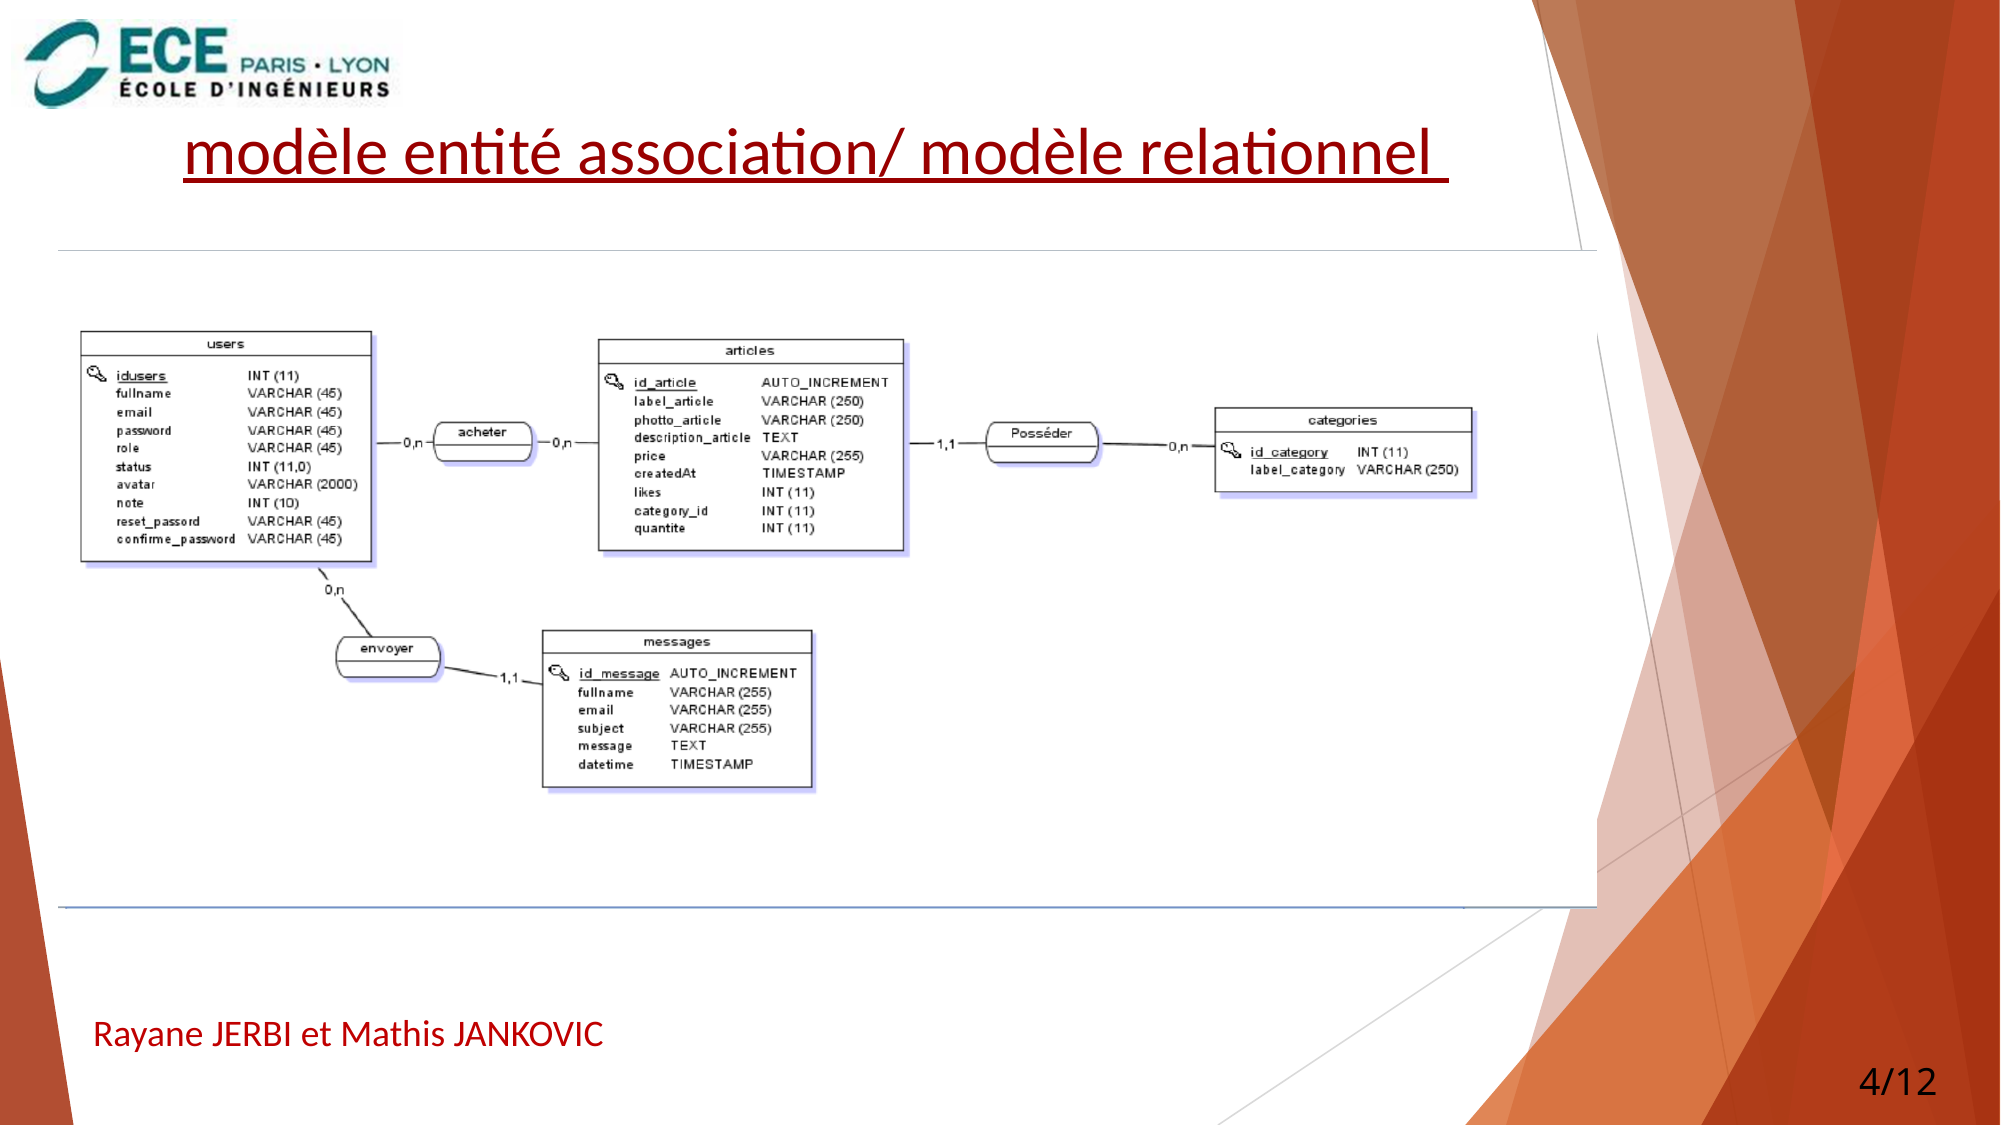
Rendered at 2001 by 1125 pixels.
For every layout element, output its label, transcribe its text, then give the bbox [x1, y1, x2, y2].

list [58, 250, 1597, 909]
picture [11, 19, 403, 109]
text_box Rayane JERBI et Mathis JANKOVIC [78, 1001, 1079, 1062]
text_box 4/12 [1502, 1050, 1953, 1111]
title modèle entité association/ modèle relationnel [111, 99, 1522, 250]
text_box [0, 0, 2000, 75]
